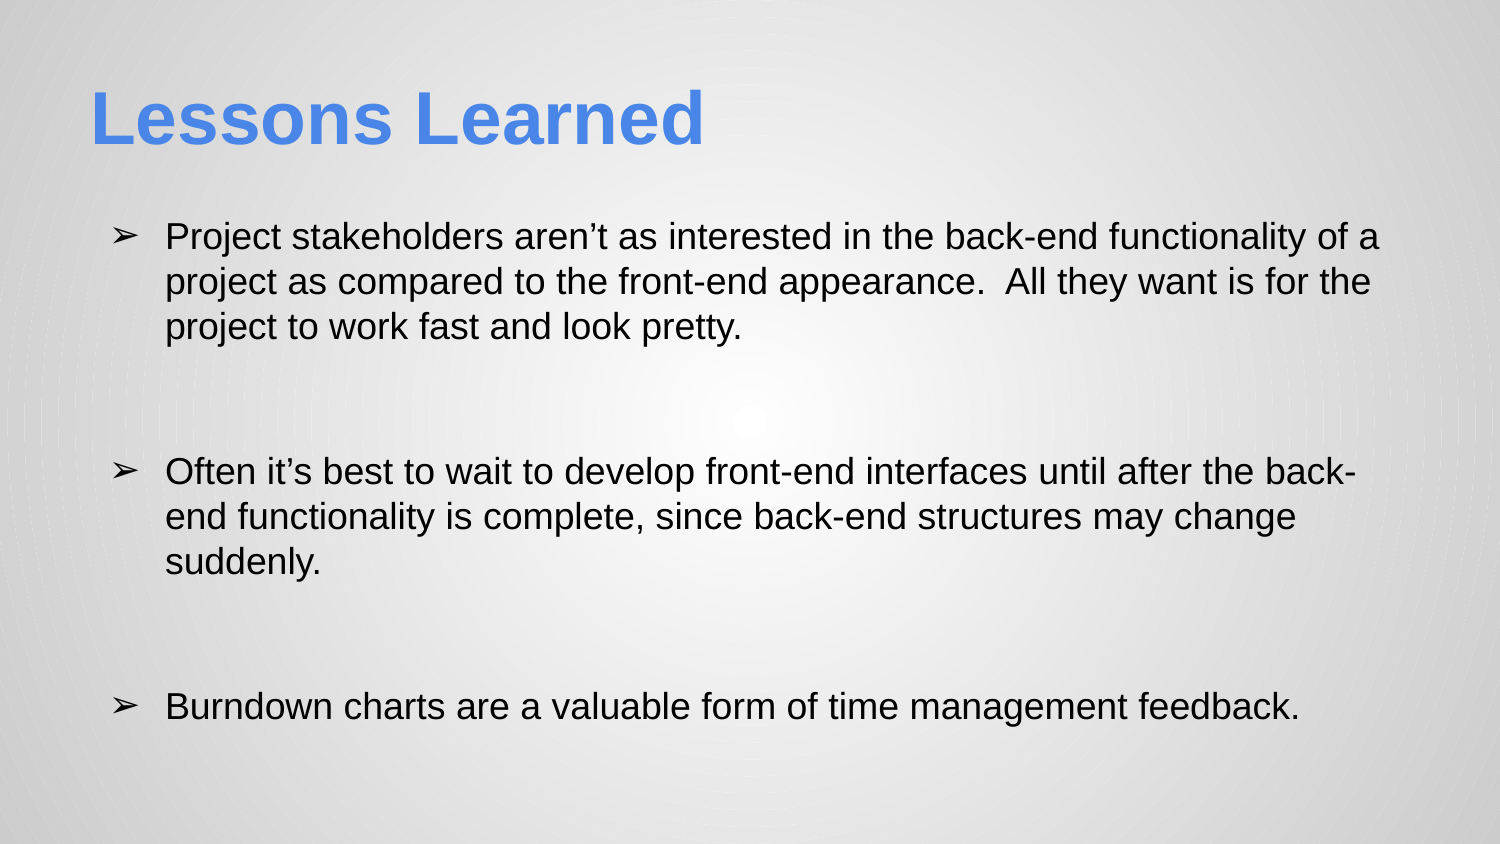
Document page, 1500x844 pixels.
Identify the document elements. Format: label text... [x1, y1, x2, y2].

title Lessons Learned [75, 33, 1425, 175]
list Project stakeholders aren’t as interested in the back-end functionality of a project as compared to the front-end appearance. All they want is for the project to work fast and look pretty. Often it’s best to wait to develop front-end interfaces until after the back-end functionality is complete, since back-end structures may change suddenly. Burndown charts are a valuable form of time management feedback. [75, 196, 1425, 808]
